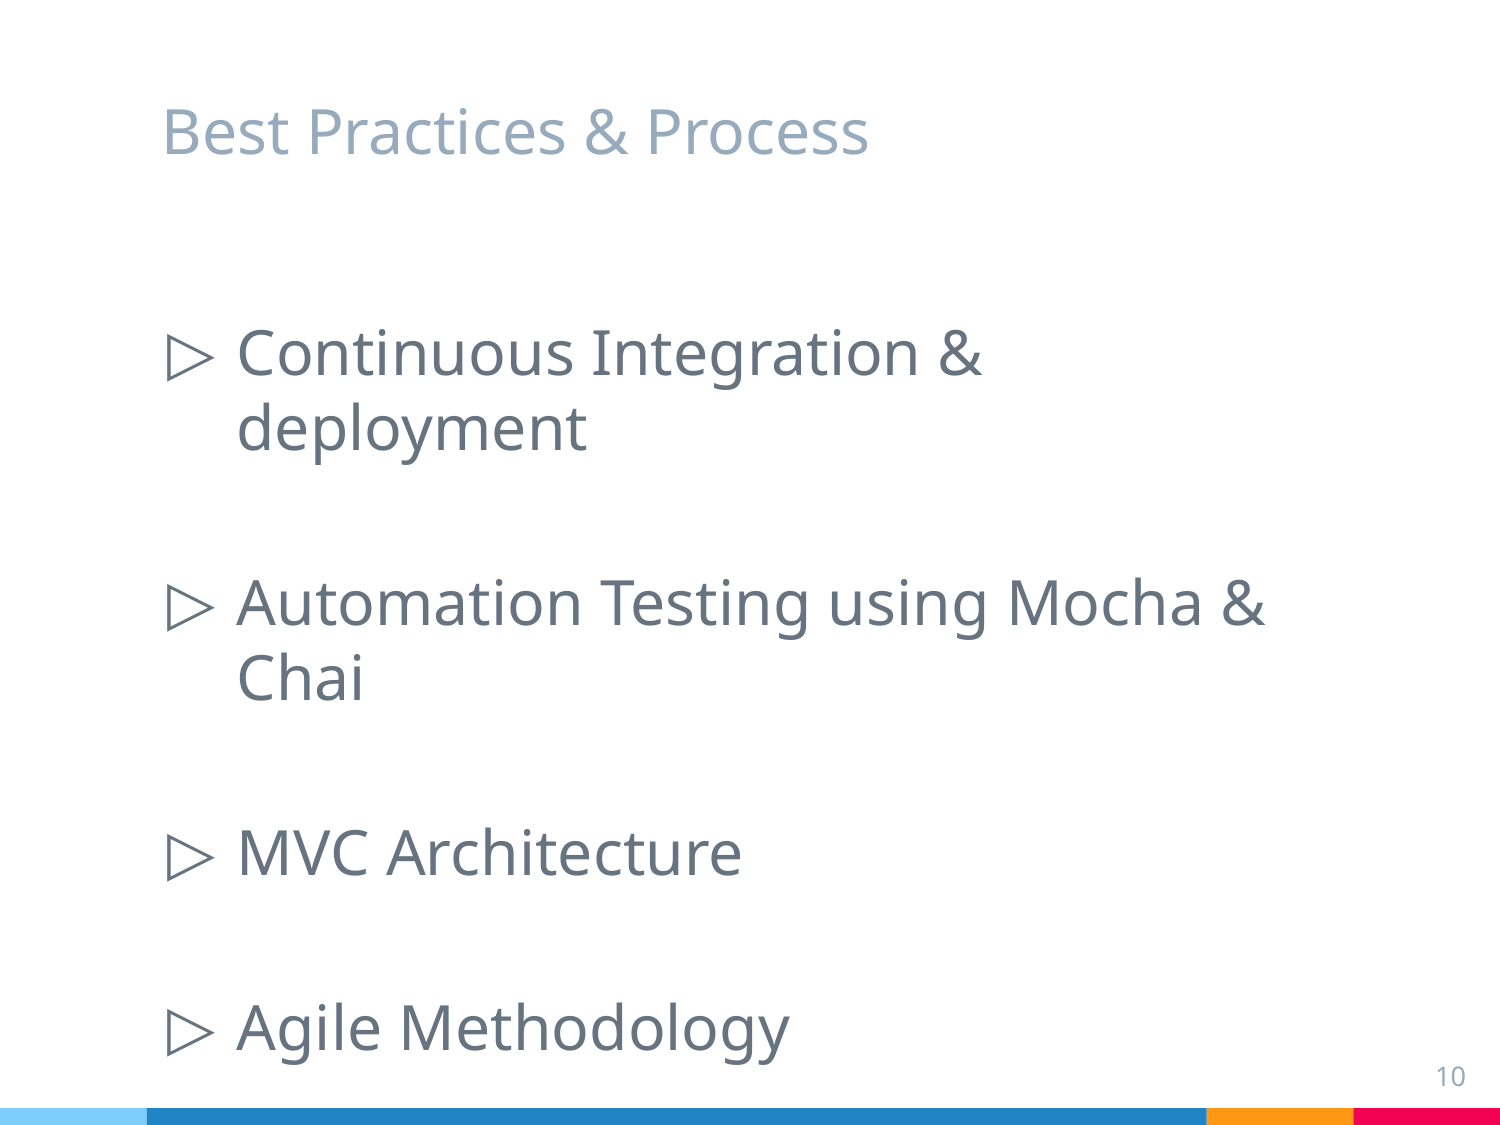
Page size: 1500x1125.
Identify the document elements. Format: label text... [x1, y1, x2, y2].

title Best Practices & Process [146, 40, 1246, 182]
slide_number ‹#› [1391, 1043, 1482, 1113]
list Continuous Integration & deployment Automation Testing using Mocha & Chai MVC Architecture Agile Methodology [146, 195, 1292, 975]
